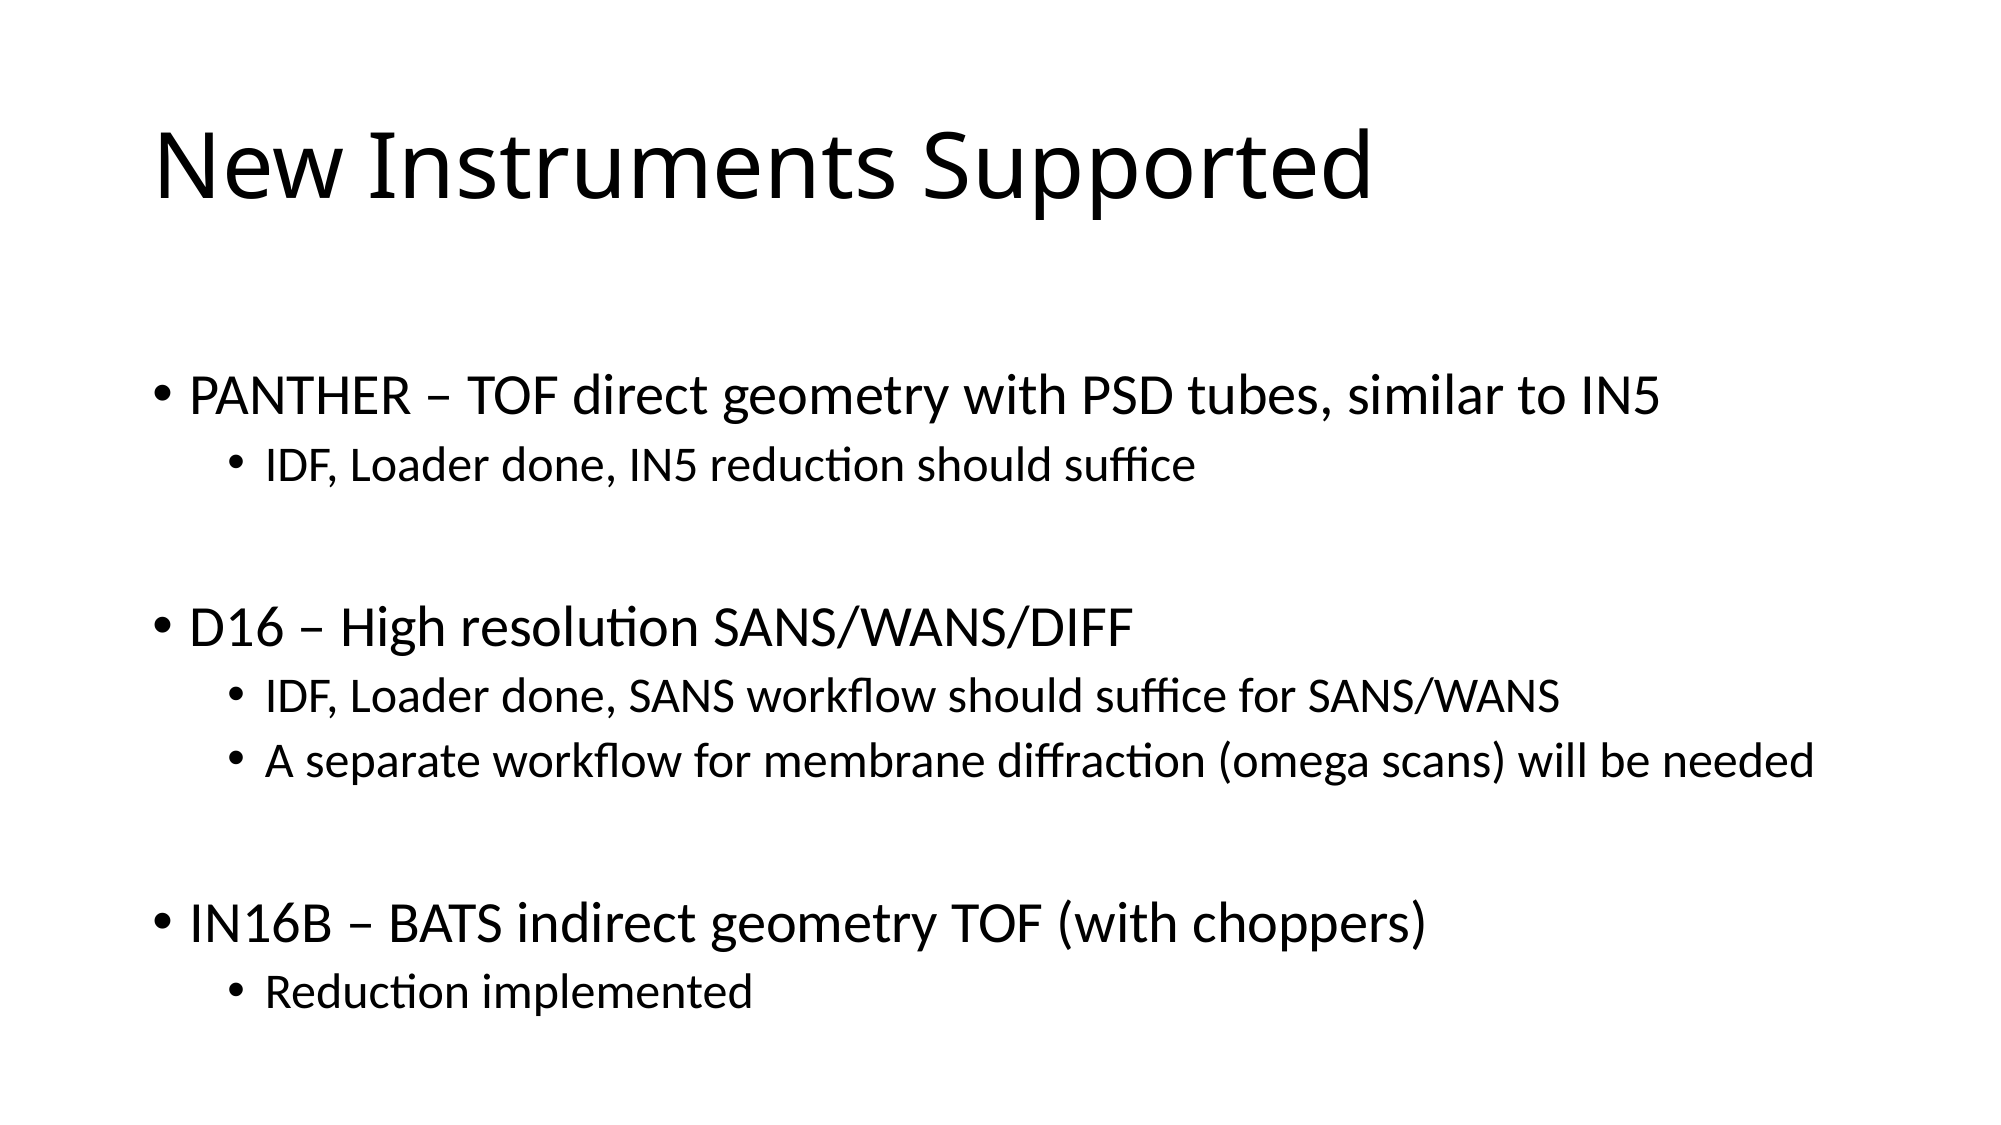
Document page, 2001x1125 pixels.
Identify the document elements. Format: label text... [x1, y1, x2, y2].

title New Instruments Supported [137, 59, 1863, 278]
list PANTHER – TOF direct geometry with PSD tubes, similar to IN5 IDF, Loader done, IN5 reduction should suffice D16 – High resolution SANS/WANS/DIFF IDF, Loader done, SANS workflow should suffice for SANS/WANS A separate workflow for membrane diffraction (omega scans) will be needed IN16B – BATS indirect geometry TOF (with choppers) Reduction implemented [137, 356, 1863, 1014]
